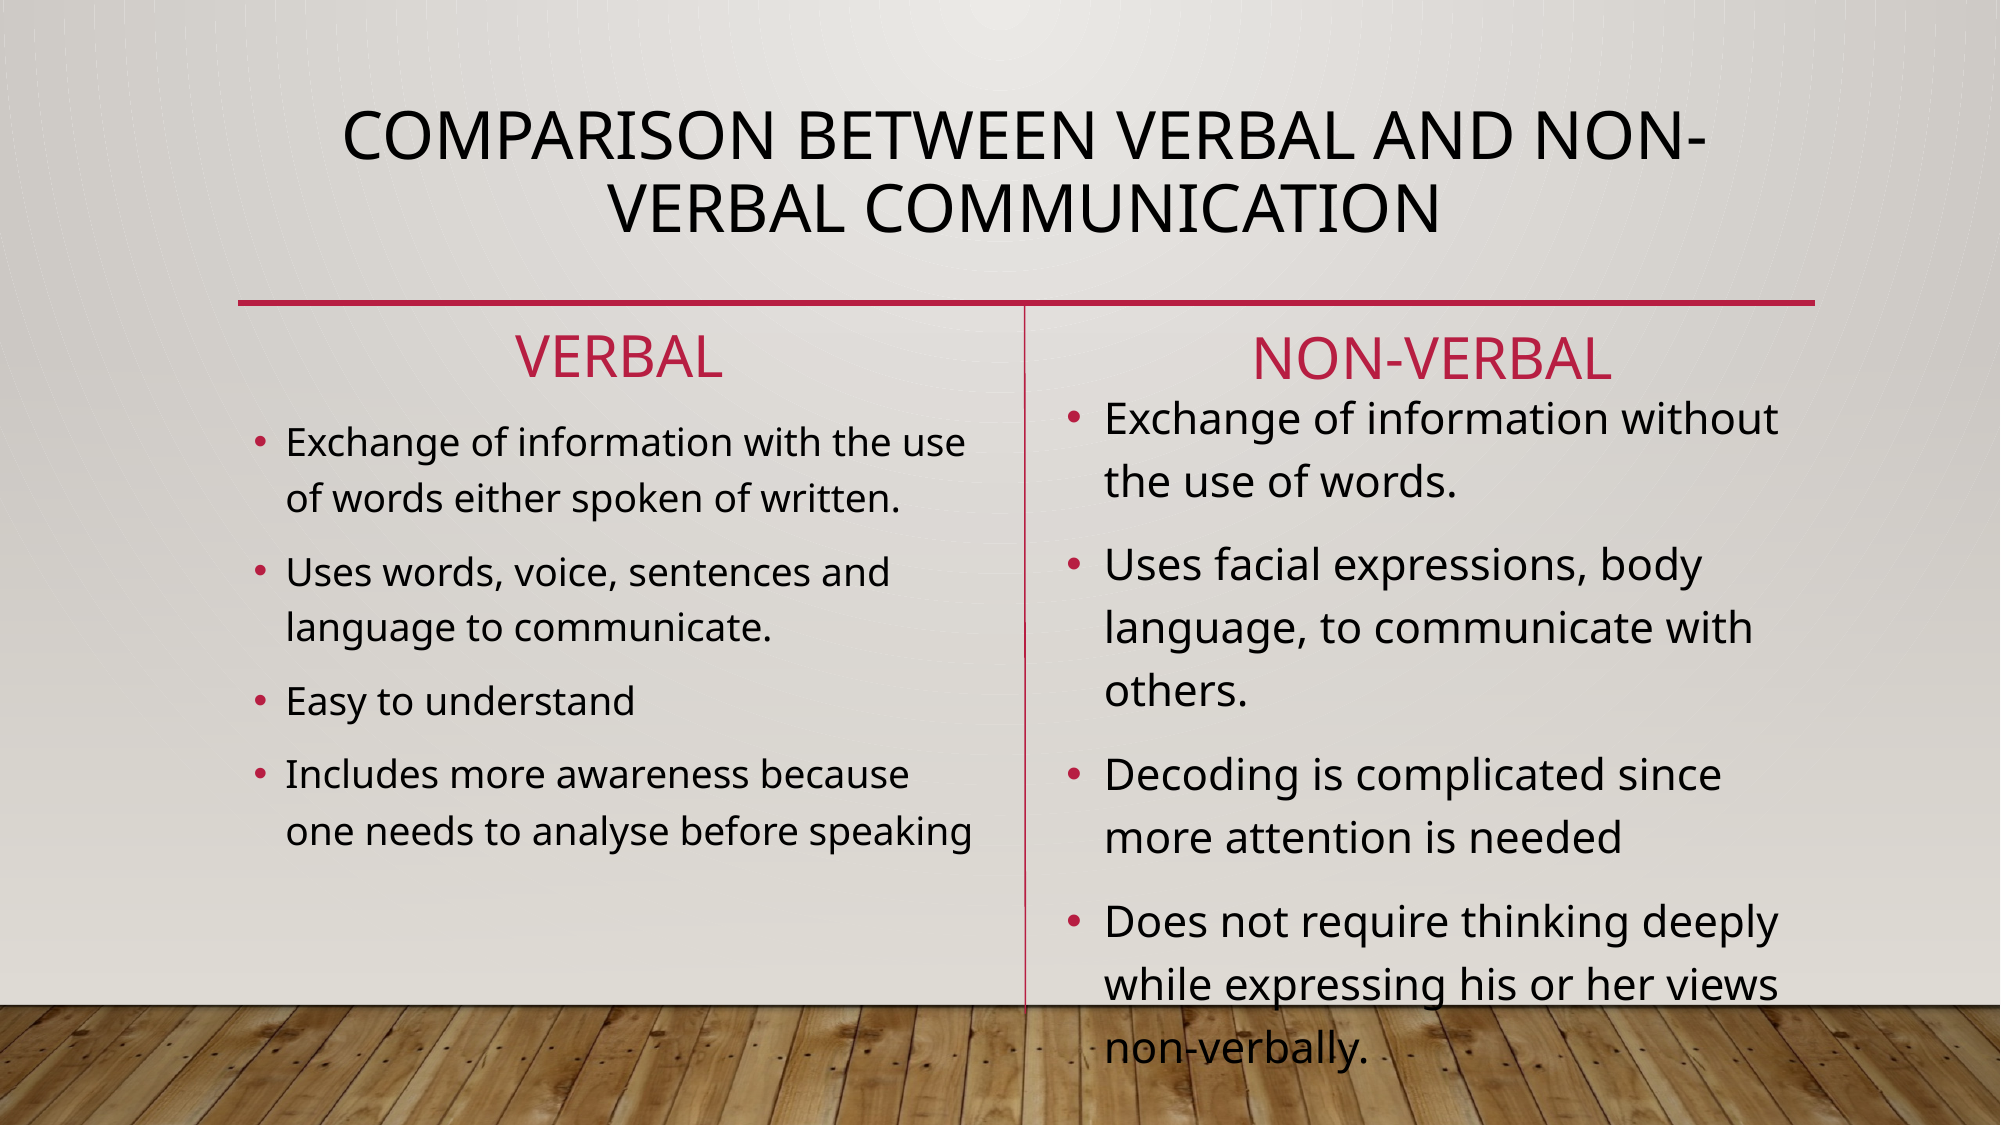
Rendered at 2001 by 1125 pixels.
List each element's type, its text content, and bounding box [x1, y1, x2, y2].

list verbal [238, 265, 1001, 398]
list Exchange of information with the use of words either spoken of written. Uses words, voice, sentences and language to communicate. Easy to understand Includes more awareness because one needs to analyse before speaking [238, 400, 1001, 937]
title Comparison between verbal and non-verbal communication [237, 94, 1814, 269]
picture [0, 1005, 2000, 1125]
list Non-verbal [1051, 266, 1814, 372]
list Exchange of information without the use of words. Uses facial expressions, body language, to communicate with others. Decoding is complicated since more attention is needed Does not require thinking deeply while expressing his or her views non-verbally. [1051, 372, 1814, 909]
